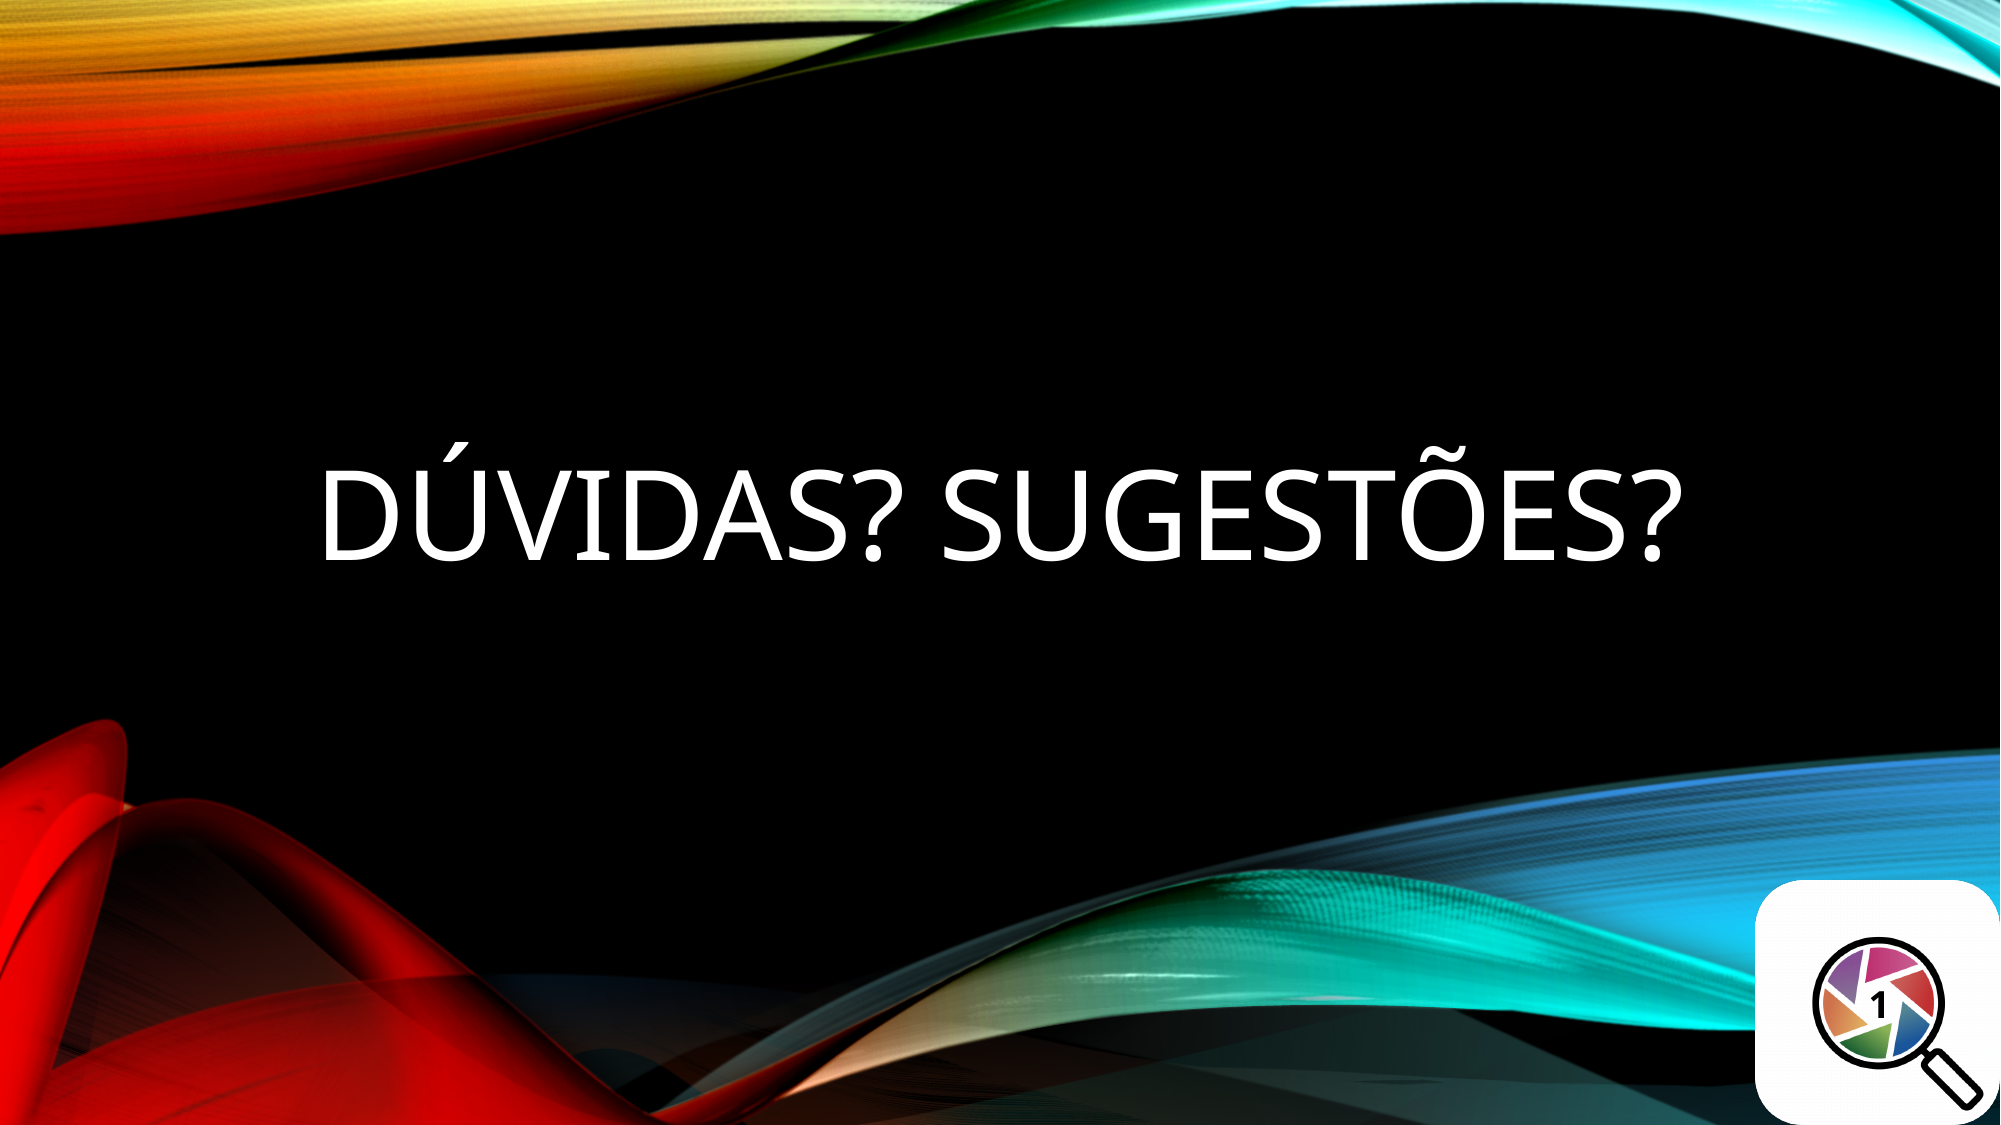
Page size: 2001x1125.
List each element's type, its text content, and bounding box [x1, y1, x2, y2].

picture [0, 717, 2000, 1125]
picture [0, 0, 2000, 237]
title Dúvidas? Sugestões? [225, 295, 1775, 596]
